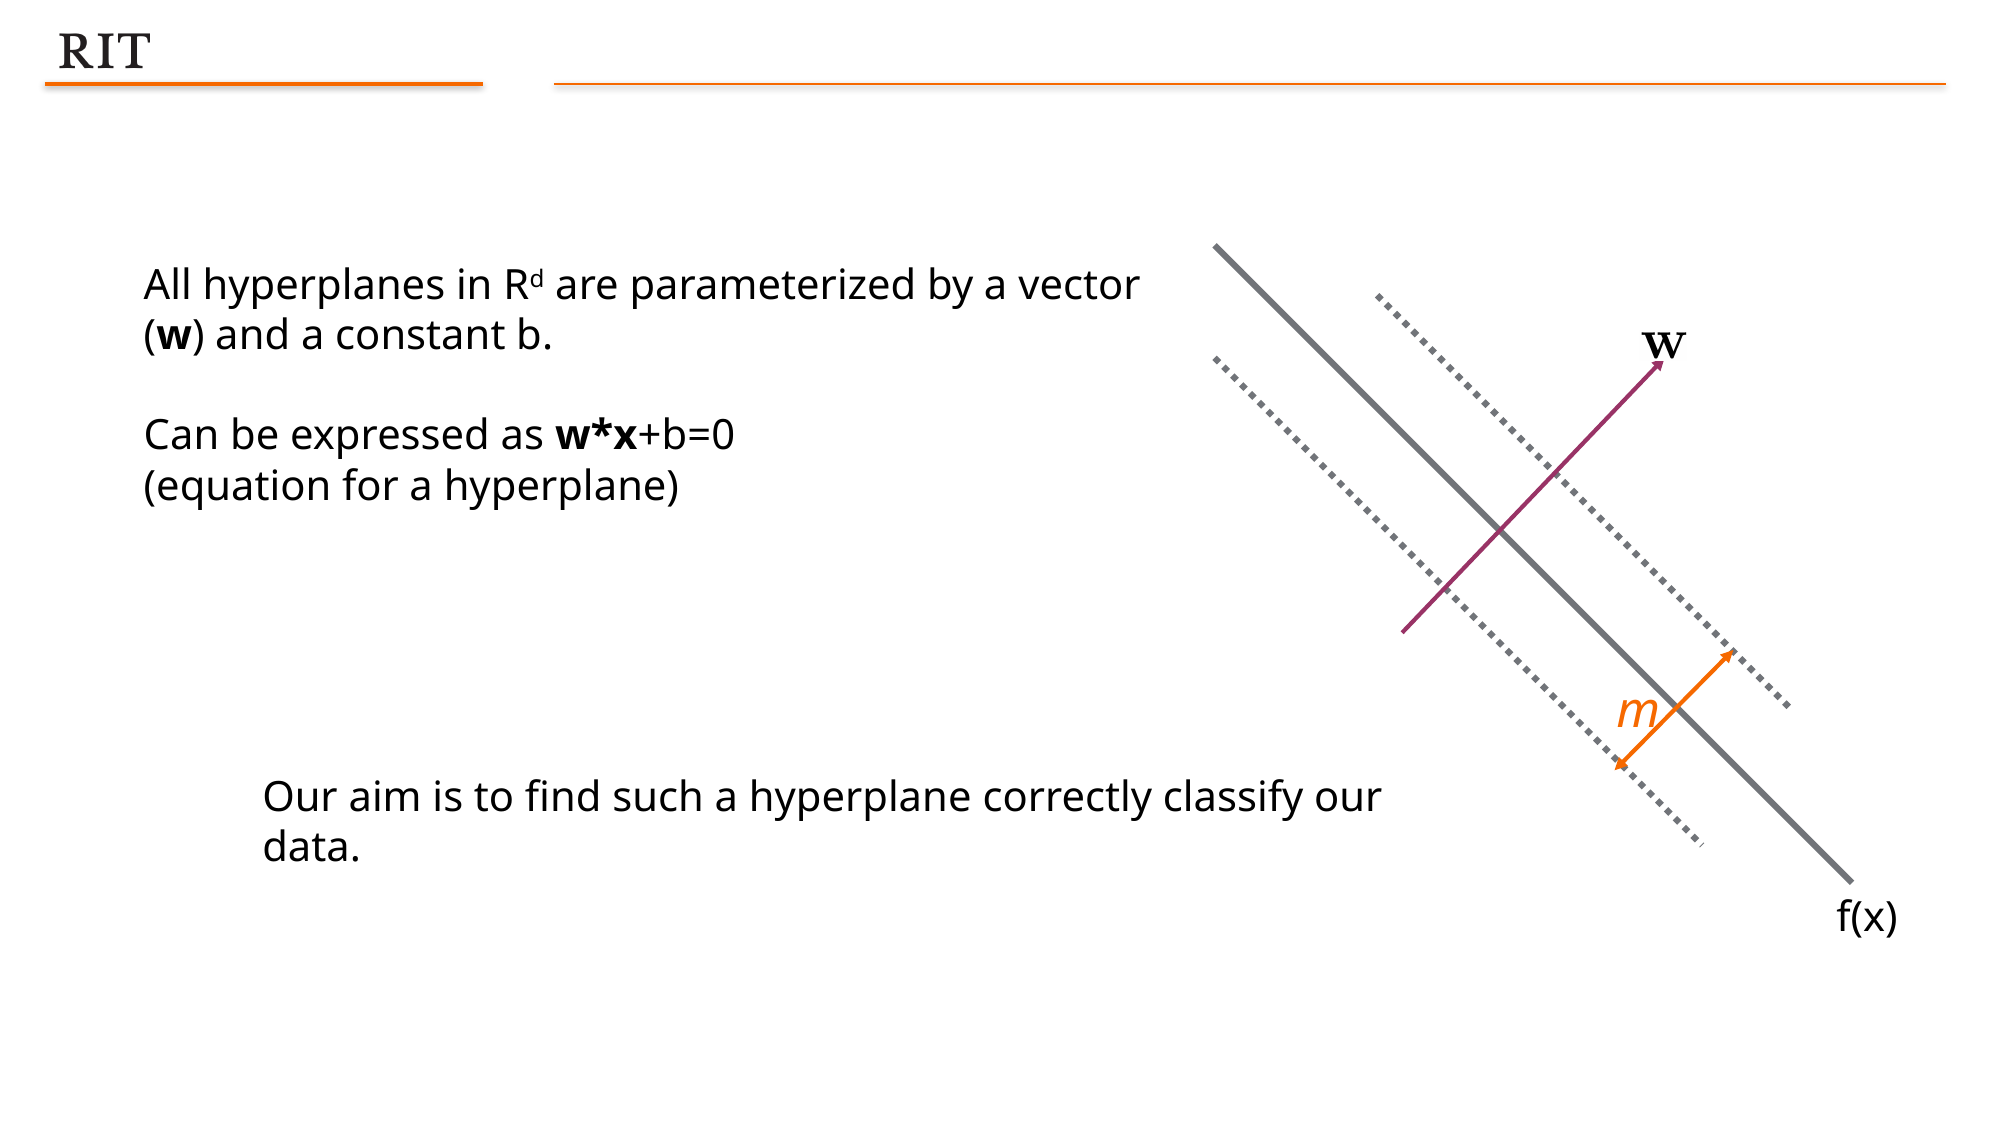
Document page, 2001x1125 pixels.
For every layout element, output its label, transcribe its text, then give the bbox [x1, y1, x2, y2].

text_box All hyperplanes in Rd are parameterized by a vector (w) and a constant b. Can be expressed as w*x+b=0 (equation for a hyperplane) [128, 250, 1183, 516]
text_box f(x) [1821, 882, 1913, 948]
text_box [1214, 245, 1853, 884]
text_box Our aim is to find such a hyperplane correctly classify our data. [247, 762, 1209, 878]
picture [1639, 329, 1687, 361]
